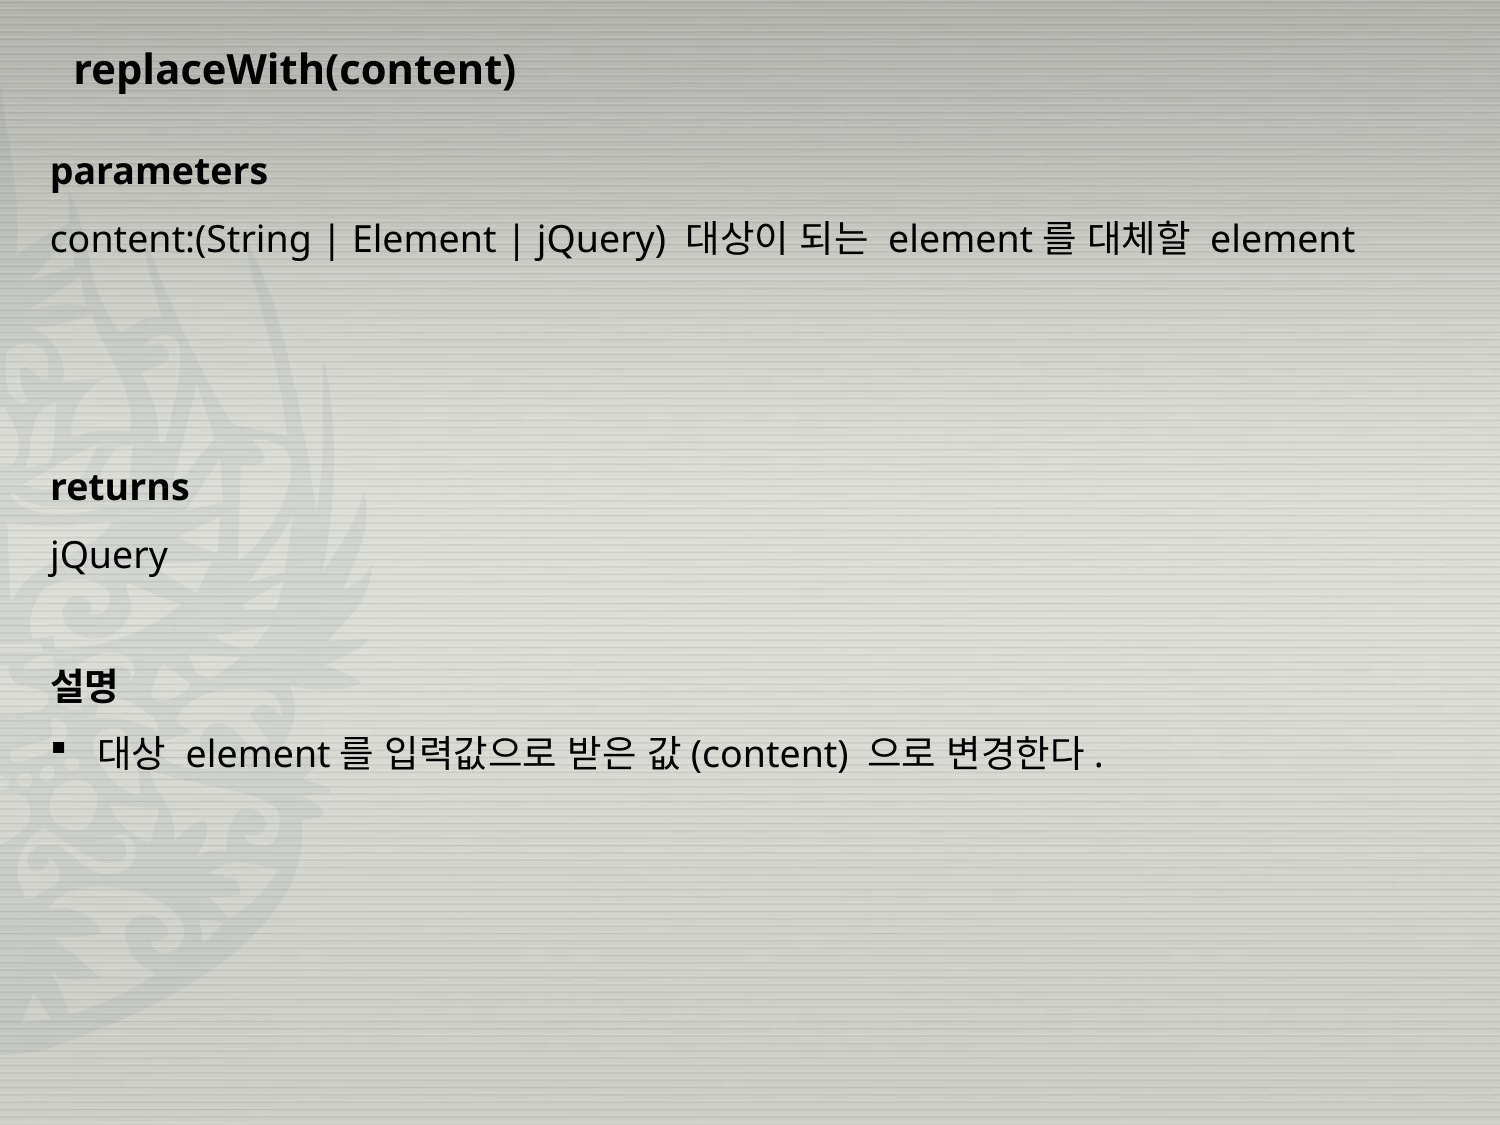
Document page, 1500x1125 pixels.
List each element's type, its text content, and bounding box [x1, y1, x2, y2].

text_box returns jQuery [35, 433, 1500, 584]
text_box 설명 대상 element를 입력값으로 받은 값(content) 으로 변경한다. [35, 632, 1500, 783]
text_box parameters content:(String | Element | jQuery) 대상이 되는 element를 대체할 element [35, 117, 1500, 267]
text_box replaceWith(content) [58, 35, 1477, 100]
